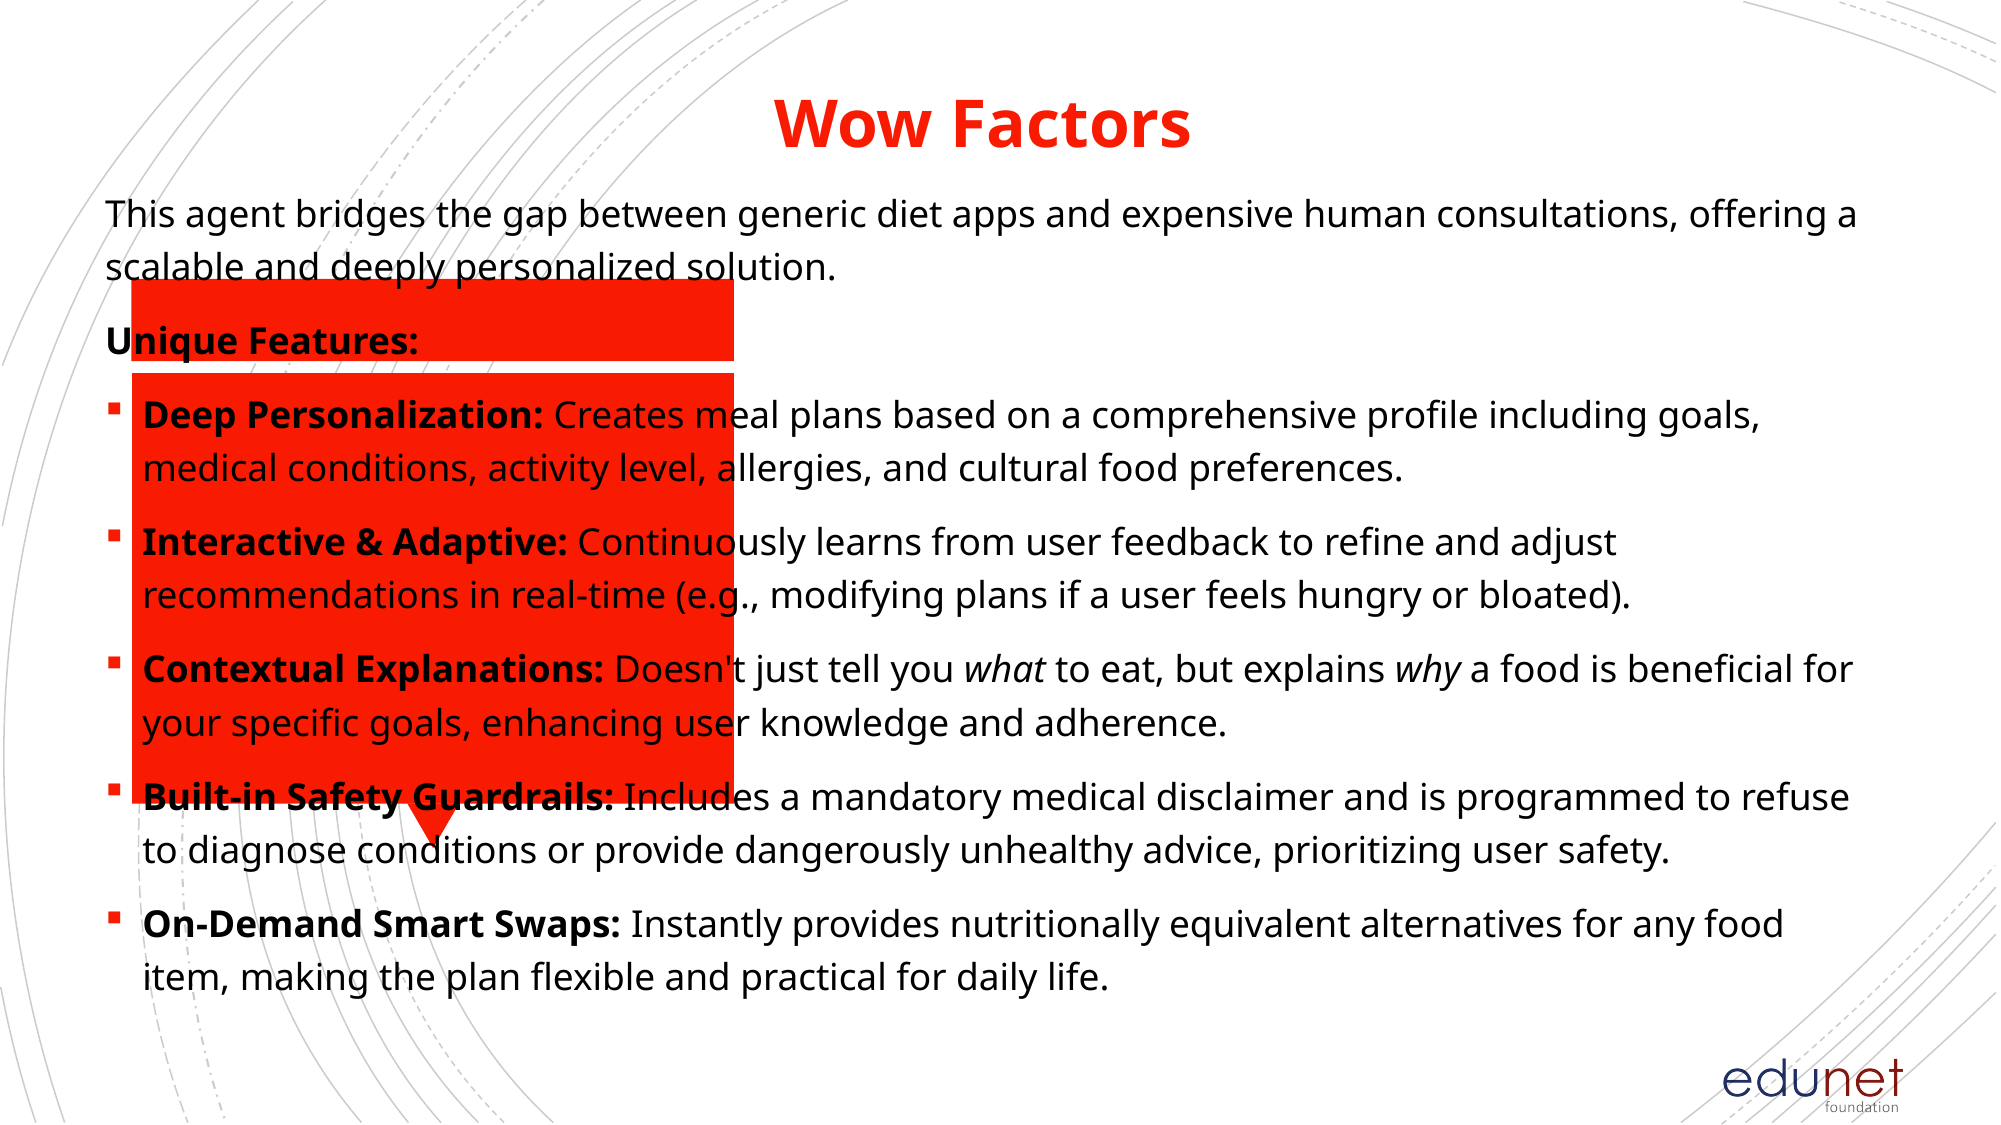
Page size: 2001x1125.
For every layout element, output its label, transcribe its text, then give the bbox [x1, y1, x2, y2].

picture [1719, 1056, 1905, 1116]
list Wow Factors This agent bridges the gap between generic diet apps and expensive human consultations, offering a scalable and deeply personalized solution. Unique Features: Deep Personalization: Creates meal plans based on a comprehensive profile including goals, medical conditions, activity level, allergies, and cultural food preferences. Interactive & Adaptive: Continuously learns from user feedback to refine and adjust recommendations in real-time (e.g., modifying plans if a user feels hungry or bloated). Contextual Explanations: Doesn't just tell you what to eat, but explains why a food is beneficial for your specific goals, enhancing user knowledge and adherence. Built-in Safety Guardrails: Includes a mandatory medical disclaimer and is programmed to refuse to diagnose conditions or provide dangerously unhealthy advice, prioritizing user safety. On-Demand Smart Swaps: Instantly provides nutritionally equivalent alternatives for any food item, making the plan flexible and practical for daily life. [90, 52, 1878, 1012]
